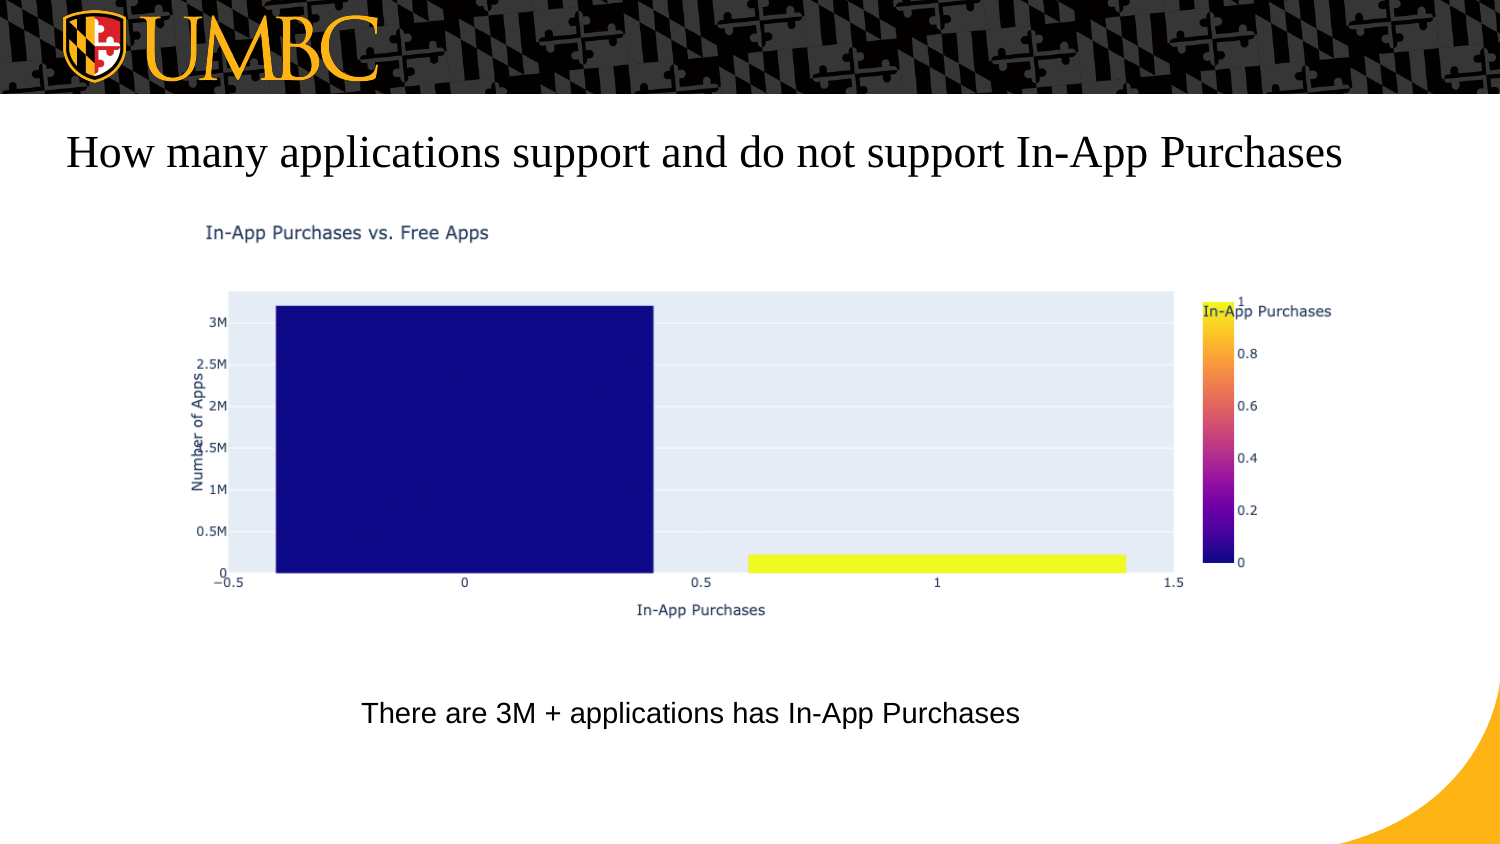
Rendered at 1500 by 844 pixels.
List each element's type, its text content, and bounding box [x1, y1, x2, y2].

text_box There are 3M + applications has In-App Purchases [346, 686, 1037, 737]
picture [145, 187, 1355, 657]
picture [0, 0, 1500, 94]
title How many applications support and do not support In-App Purchases [51, 106, 1449, 201]
picture [1338, 679, 1500, 844]
